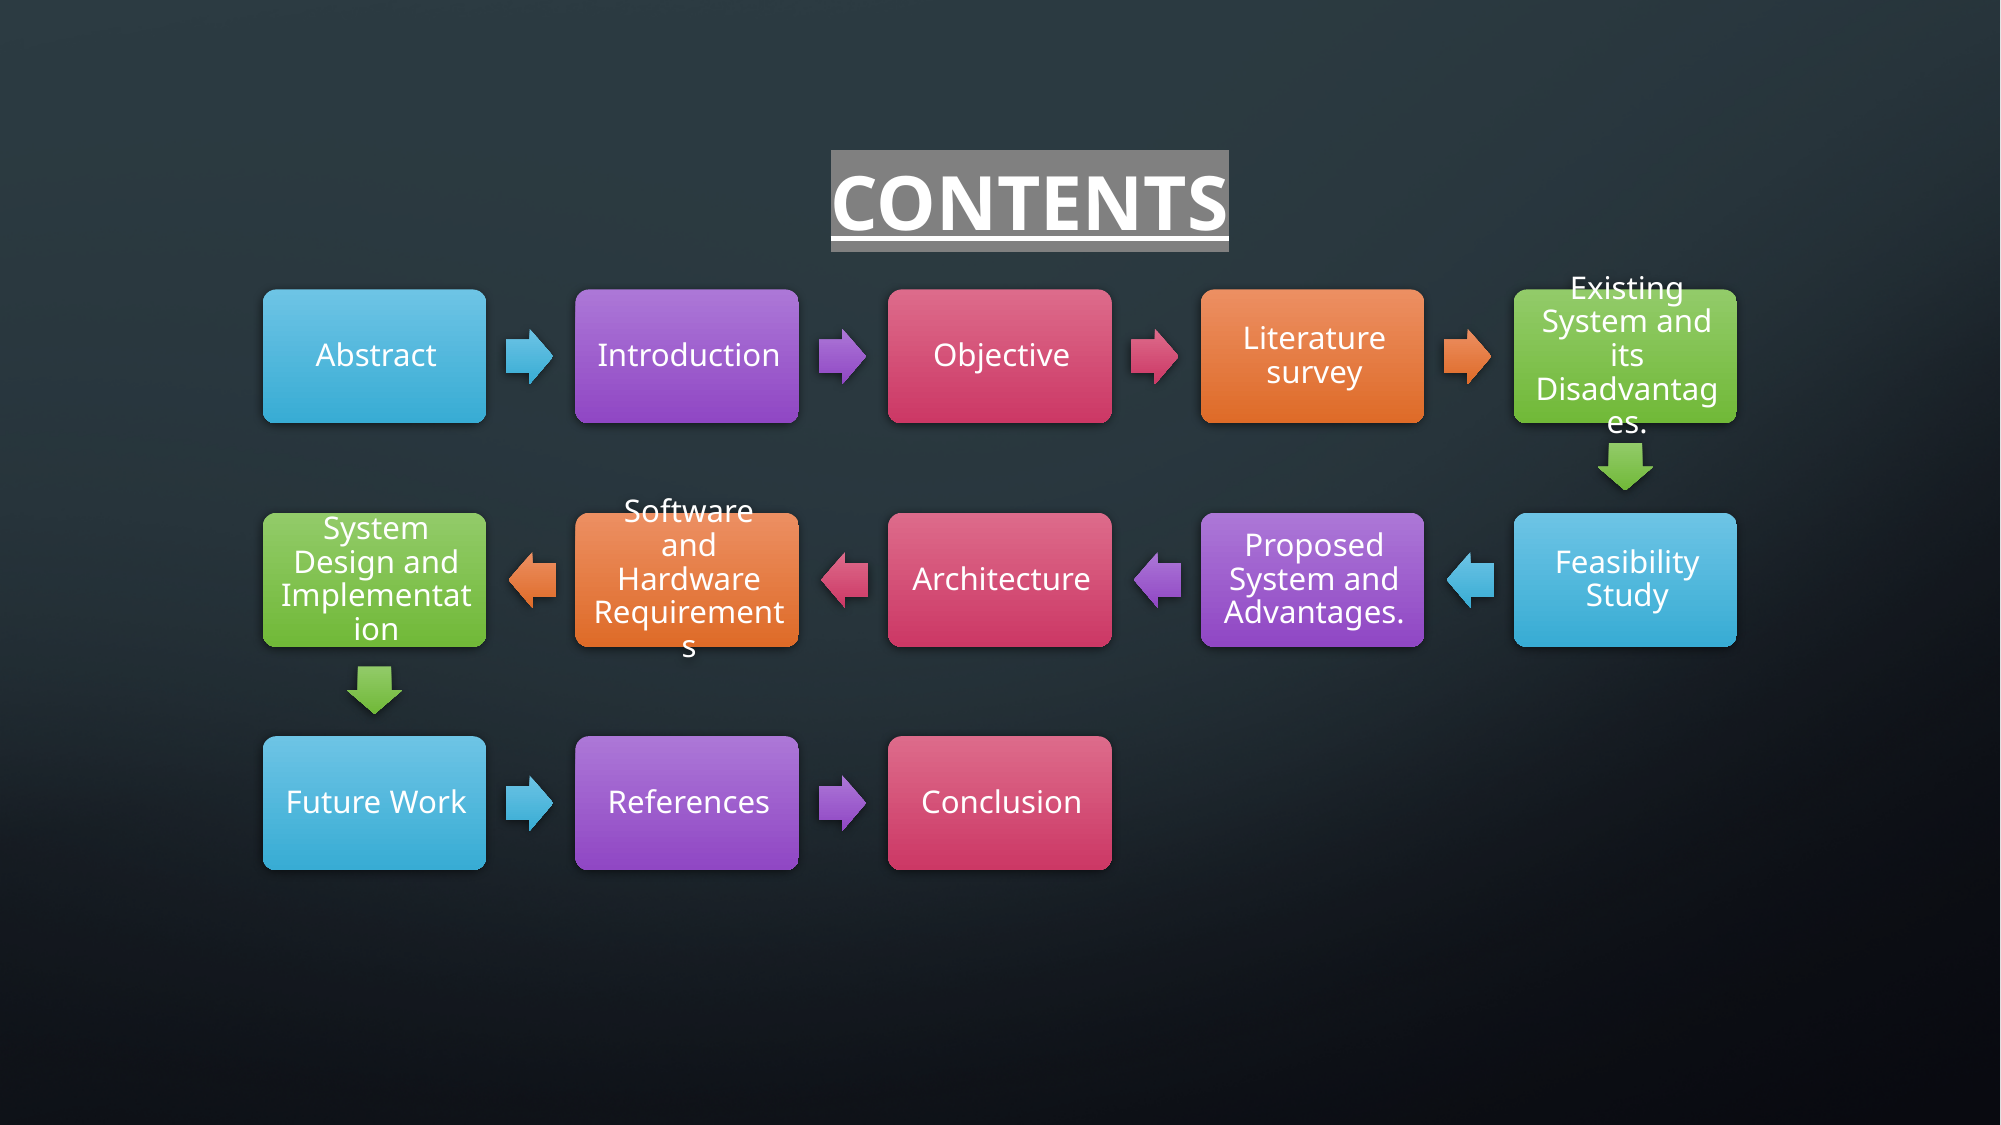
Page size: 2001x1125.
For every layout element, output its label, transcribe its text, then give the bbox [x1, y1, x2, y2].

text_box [187, 288, 1813, 871]
text_box [0, 0, 2000, 1125]
text_box Contents [815, 84, 2000, 327]
